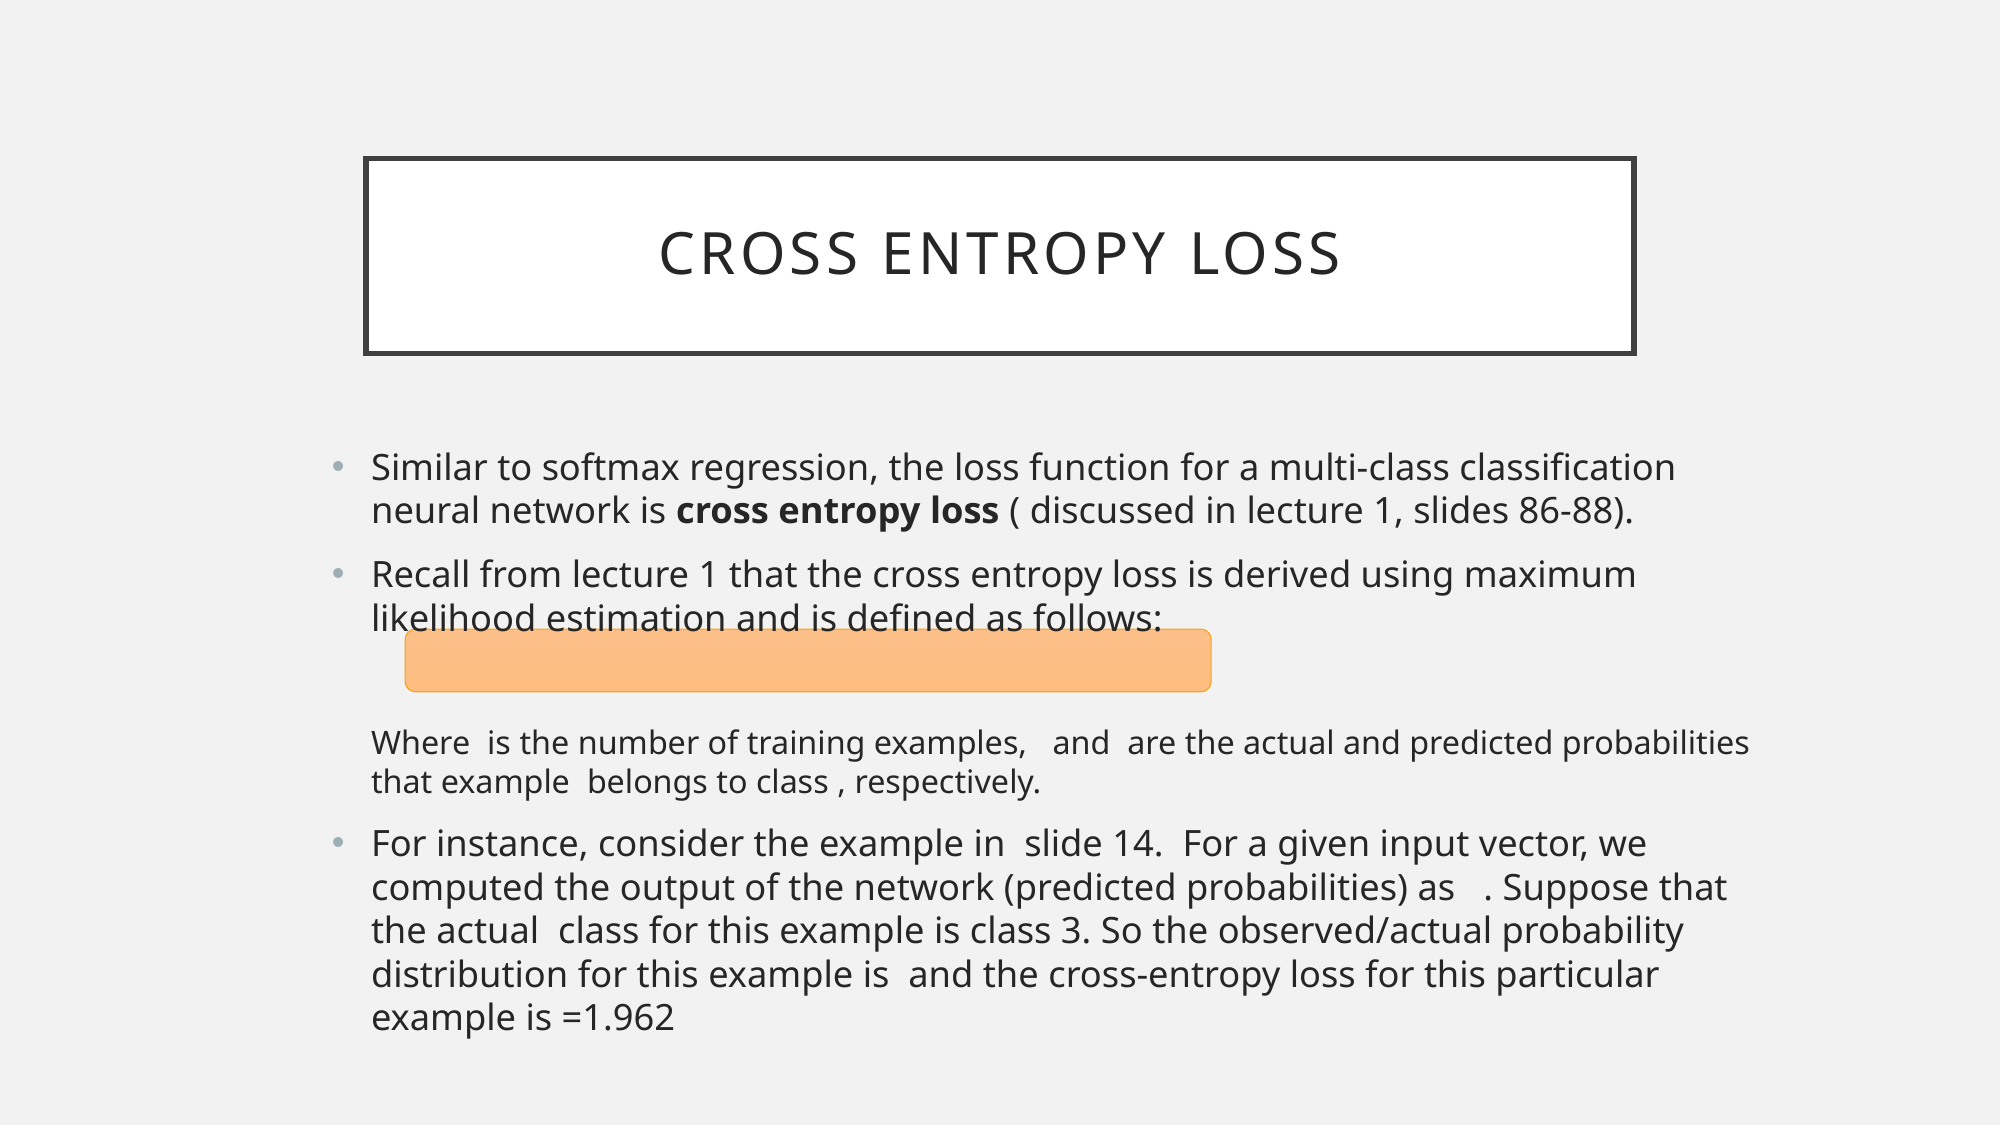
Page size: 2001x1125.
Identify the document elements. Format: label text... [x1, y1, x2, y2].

title Cross Entropy Loss [363, 156, 1637, 356]
text_box [404, 628, 1212, 693]
